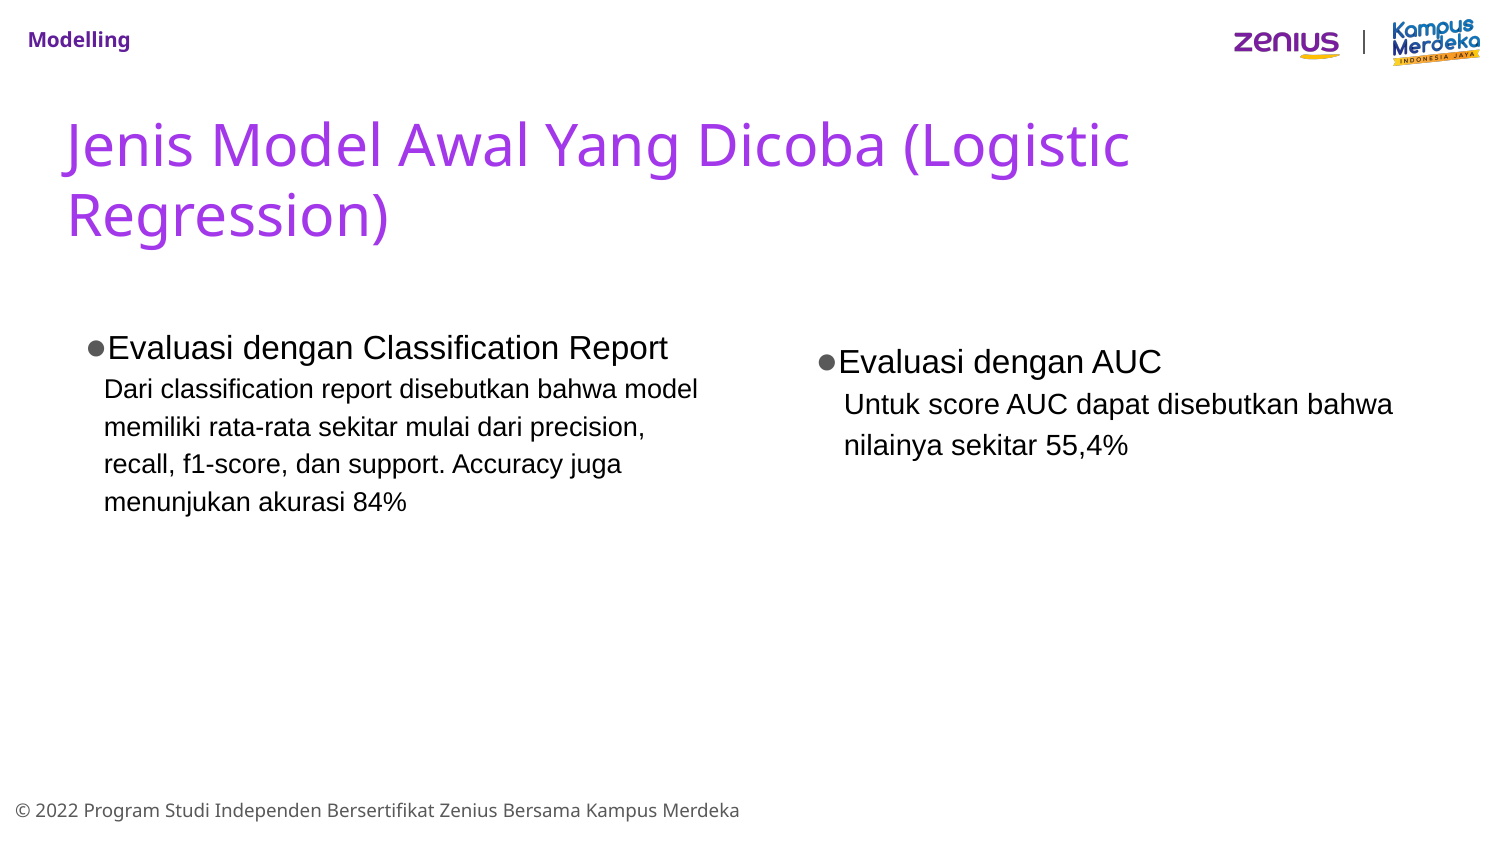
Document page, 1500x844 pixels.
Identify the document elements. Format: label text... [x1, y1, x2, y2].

text_box Modelling [12, 14, 1011, 65]
list ●Evaluasi dengan AUC Untuk score AUC dapat disebutkan bahwa nilainya sekitar 55,4% [800, 313, 1453, 543]
list ●Evaluasi dengan Classification Report Dari classification report disebutkan bahwa model memiliki rata-rata sekitar mulai dari precision, recall, f1-score, dan support. Accuracy juga menunjukan akurasi 84% [70, 300, 723, 529]
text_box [1230, 15, 1480, 69]
title Jenis Model Awal Yang Dicoba (Logistic Regression) [51, 110, 1443, 245]
text_box © 2022 Program Studi Independen Bersertifikat Zenius Bersama Kampus Merdeka [0, 787, 1468, 833]
